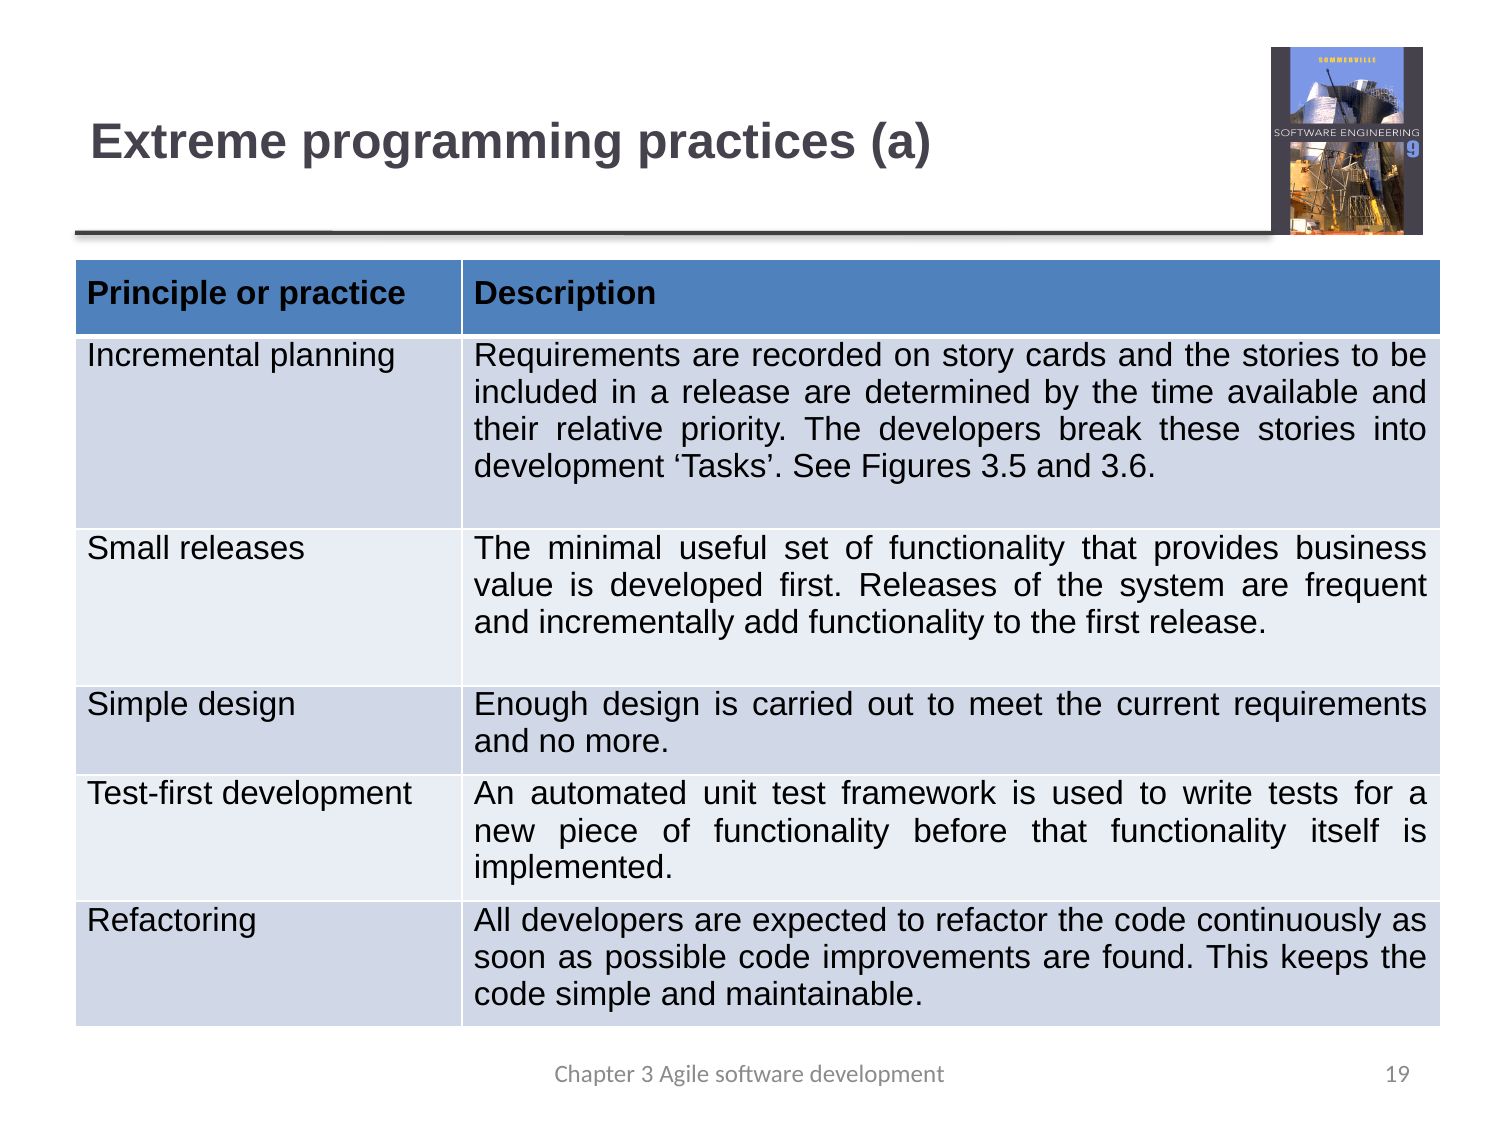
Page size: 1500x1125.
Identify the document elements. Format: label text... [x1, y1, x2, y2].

table_cell Simple design [76, 687, 461, 774]
table_cell Requirements are recorded on story cards and the stories to be included in a release are determined by the time available and their relative priority. The developers break these stories into development ‘Tasks’. See Figures 3.5 and 3.6. [463, 339, 1440, 528]
picture [1272, 47, 1423, 235]
slide_number 19 [1074, 1042, 1425, 1103]
table_cell Small releases [76, 530, 461, 685]
table_header Description [463, 260, 1440, 334]
table_cell An automated unit test framework is used to write tests for a new piece of functionality before that functionality itself is implemented. [463, 776, 1440, 900]
table_header Principle or practice [76, 260, 461, 334]
footer Chapter 3 Agile software development [512, 1042, 988, 1103]
table_cell Test-first development [76, 776, 461, 900]
table_cell Refactoring [76, 902, 461, 1026]
table_cell Enough design is carried out to meet the current requirements and no more. [463, 687, 1440, 774]
table_cell Incremental planning [76, 339, 461, 528]
table_cell The minimal useful set of functionality that provides business value is developed first. Releases of the system are frequent and incrementally add functionality to the first release. [463, 530, 1440, 685]
table_cell All developers are expected to refactor the code continuously as soon as possible code improvements are found. This keeps the code simple and maintainable. [463, 902, 1440, 1026]
title Extreme programming practices (a) [74, 44, 1272, 233]
